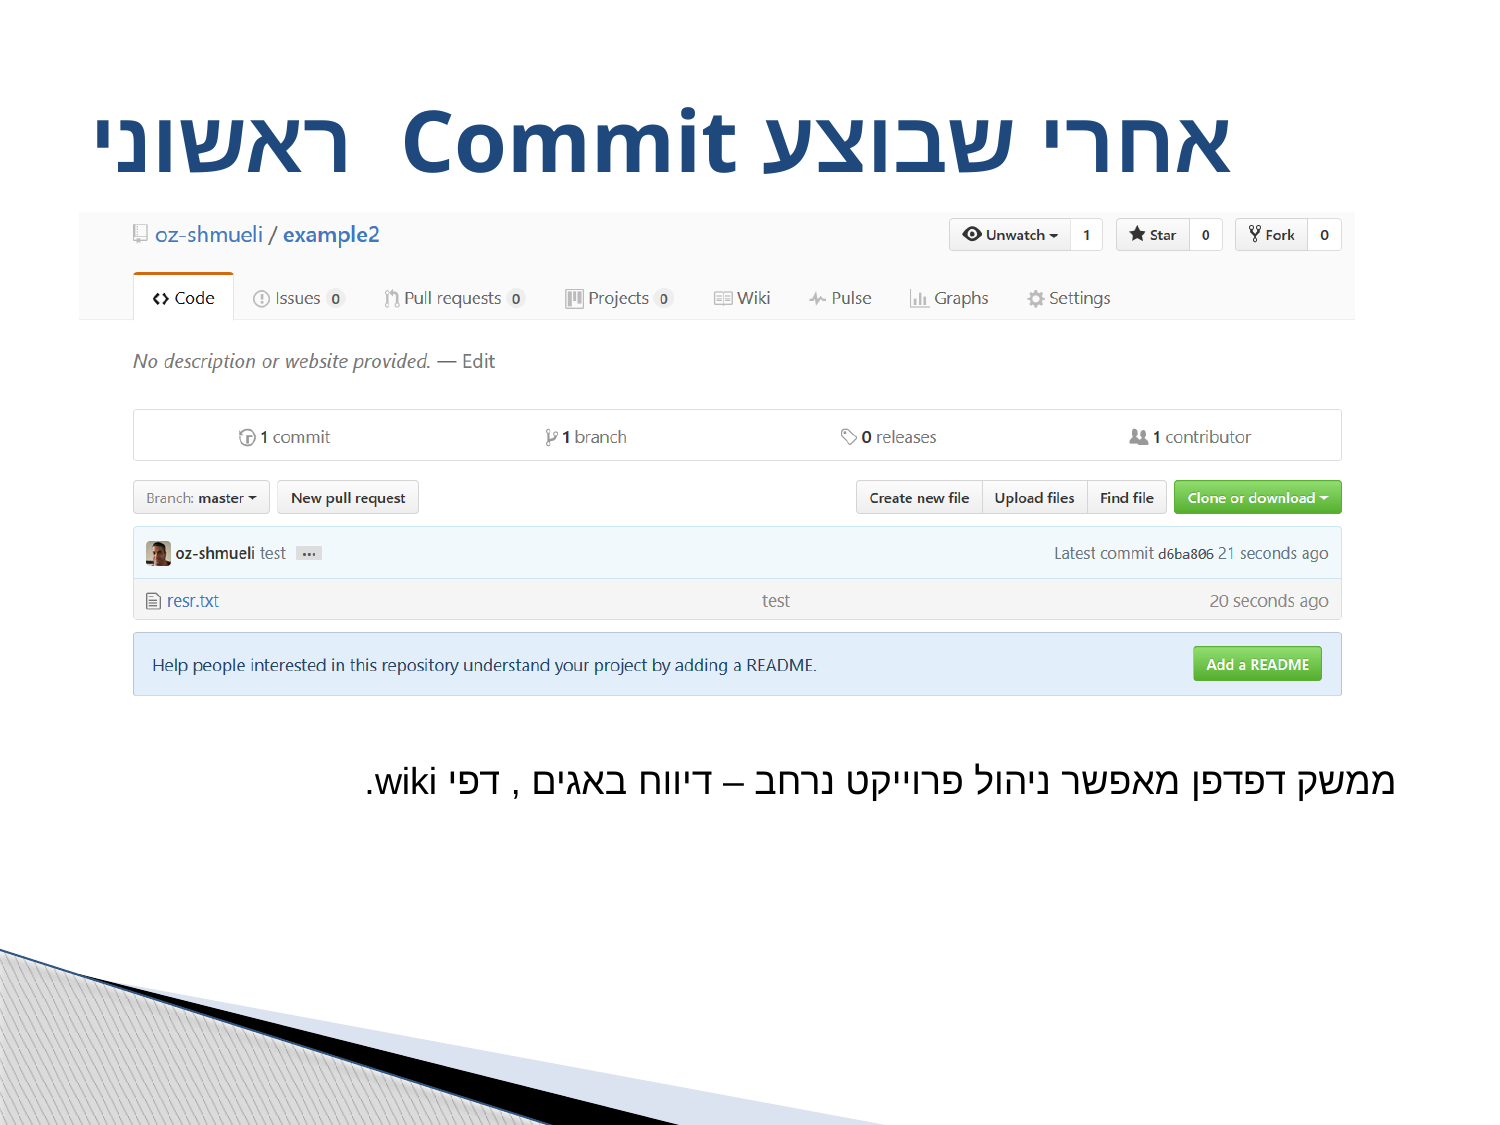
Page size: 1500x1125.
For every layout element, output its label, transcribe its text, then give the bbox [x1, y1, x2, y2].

picture [79, 212, 1355, 709]
text_box ממשק דפדפן מאפשר ניהול פרוייקט נרחב – דיווח באגים , דפי wiki. [149, 749, 1413, 810]
title אחרי שבוצע Commit ראשוני [75, 45, 1425, 233]
